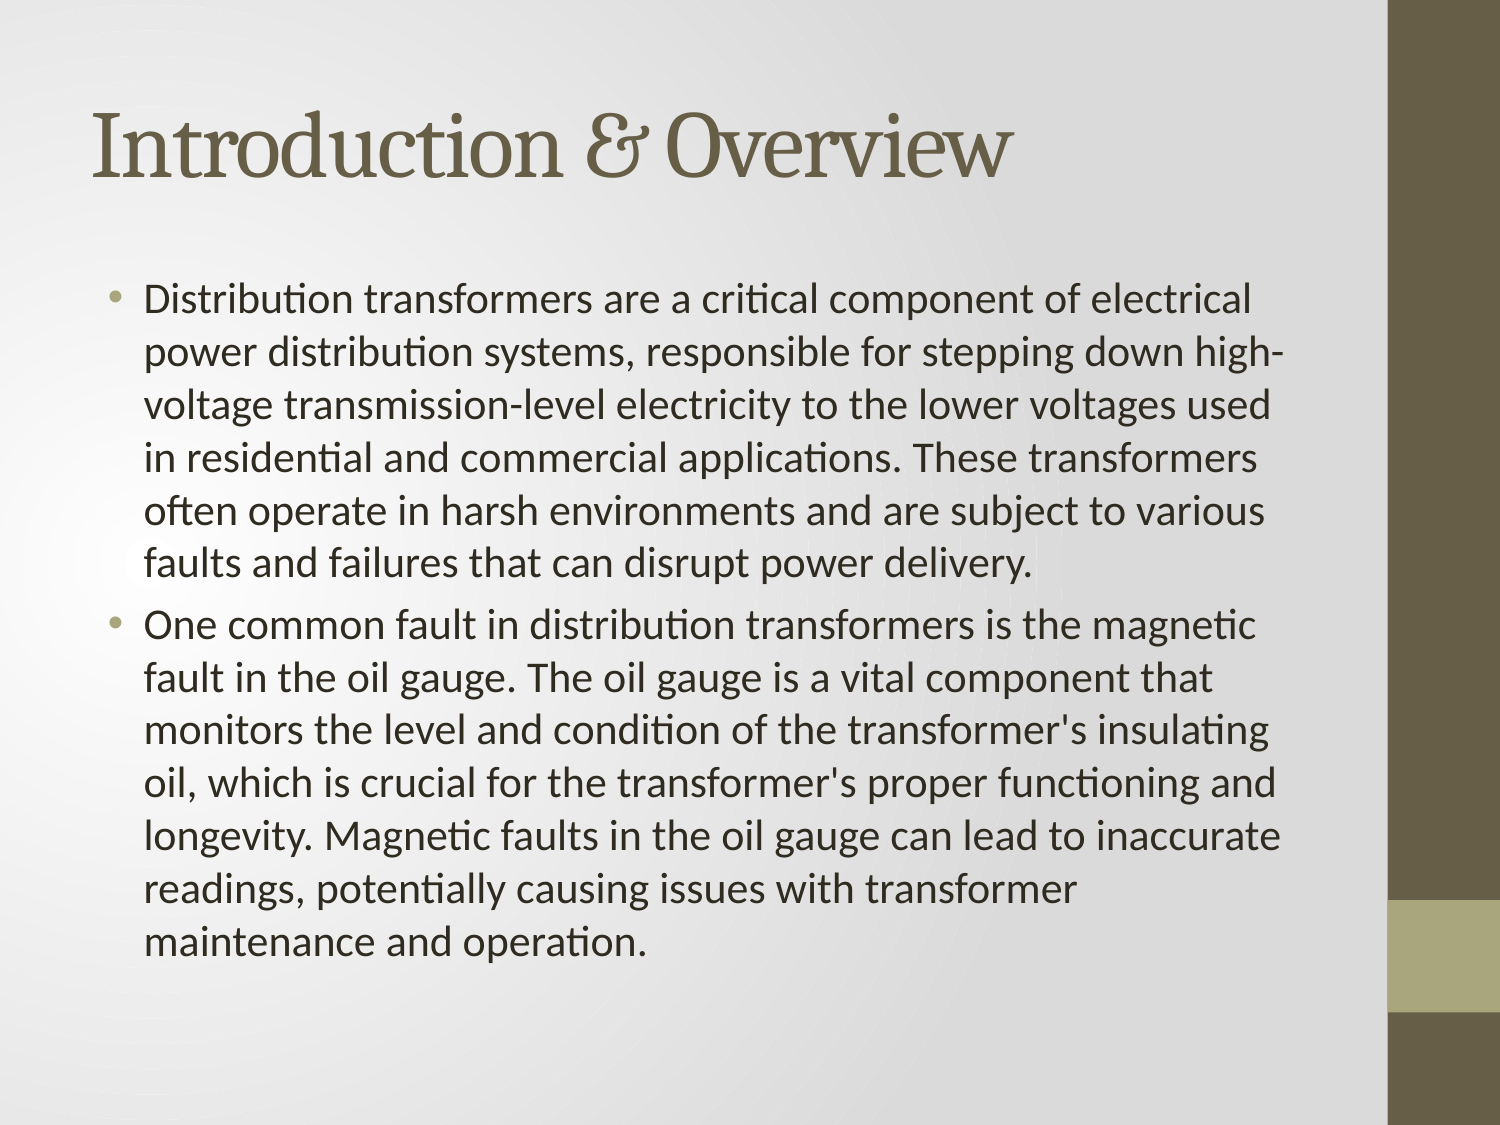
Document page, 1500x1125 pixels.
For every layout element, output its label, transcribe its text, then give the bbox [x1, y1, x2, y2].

list Distribution transformers are a critical component of electrical power distribution systems, responsible for stepping down high-voltage transmission-level electricity to the lower voltages used in residential and commercial applications. These transformers often operate in harsh environments and are subject to various faults and failures that can disrupt power delivery. One common fault in distribution transformers is the magnetic fault in the oil gauge. The oil gauge is a vital component that monitors the level and condition of the transformer's insulating oil, which is crucial for the transformer's proper functioning and longevity. Magnetic faults in the oil gauge can lead to inaccurate readings, potentially causing issues with transformer maintenance and operation. [75, 262, 1325, 1050]
title Introduction & Overview [75, 45, 1325, 233]
